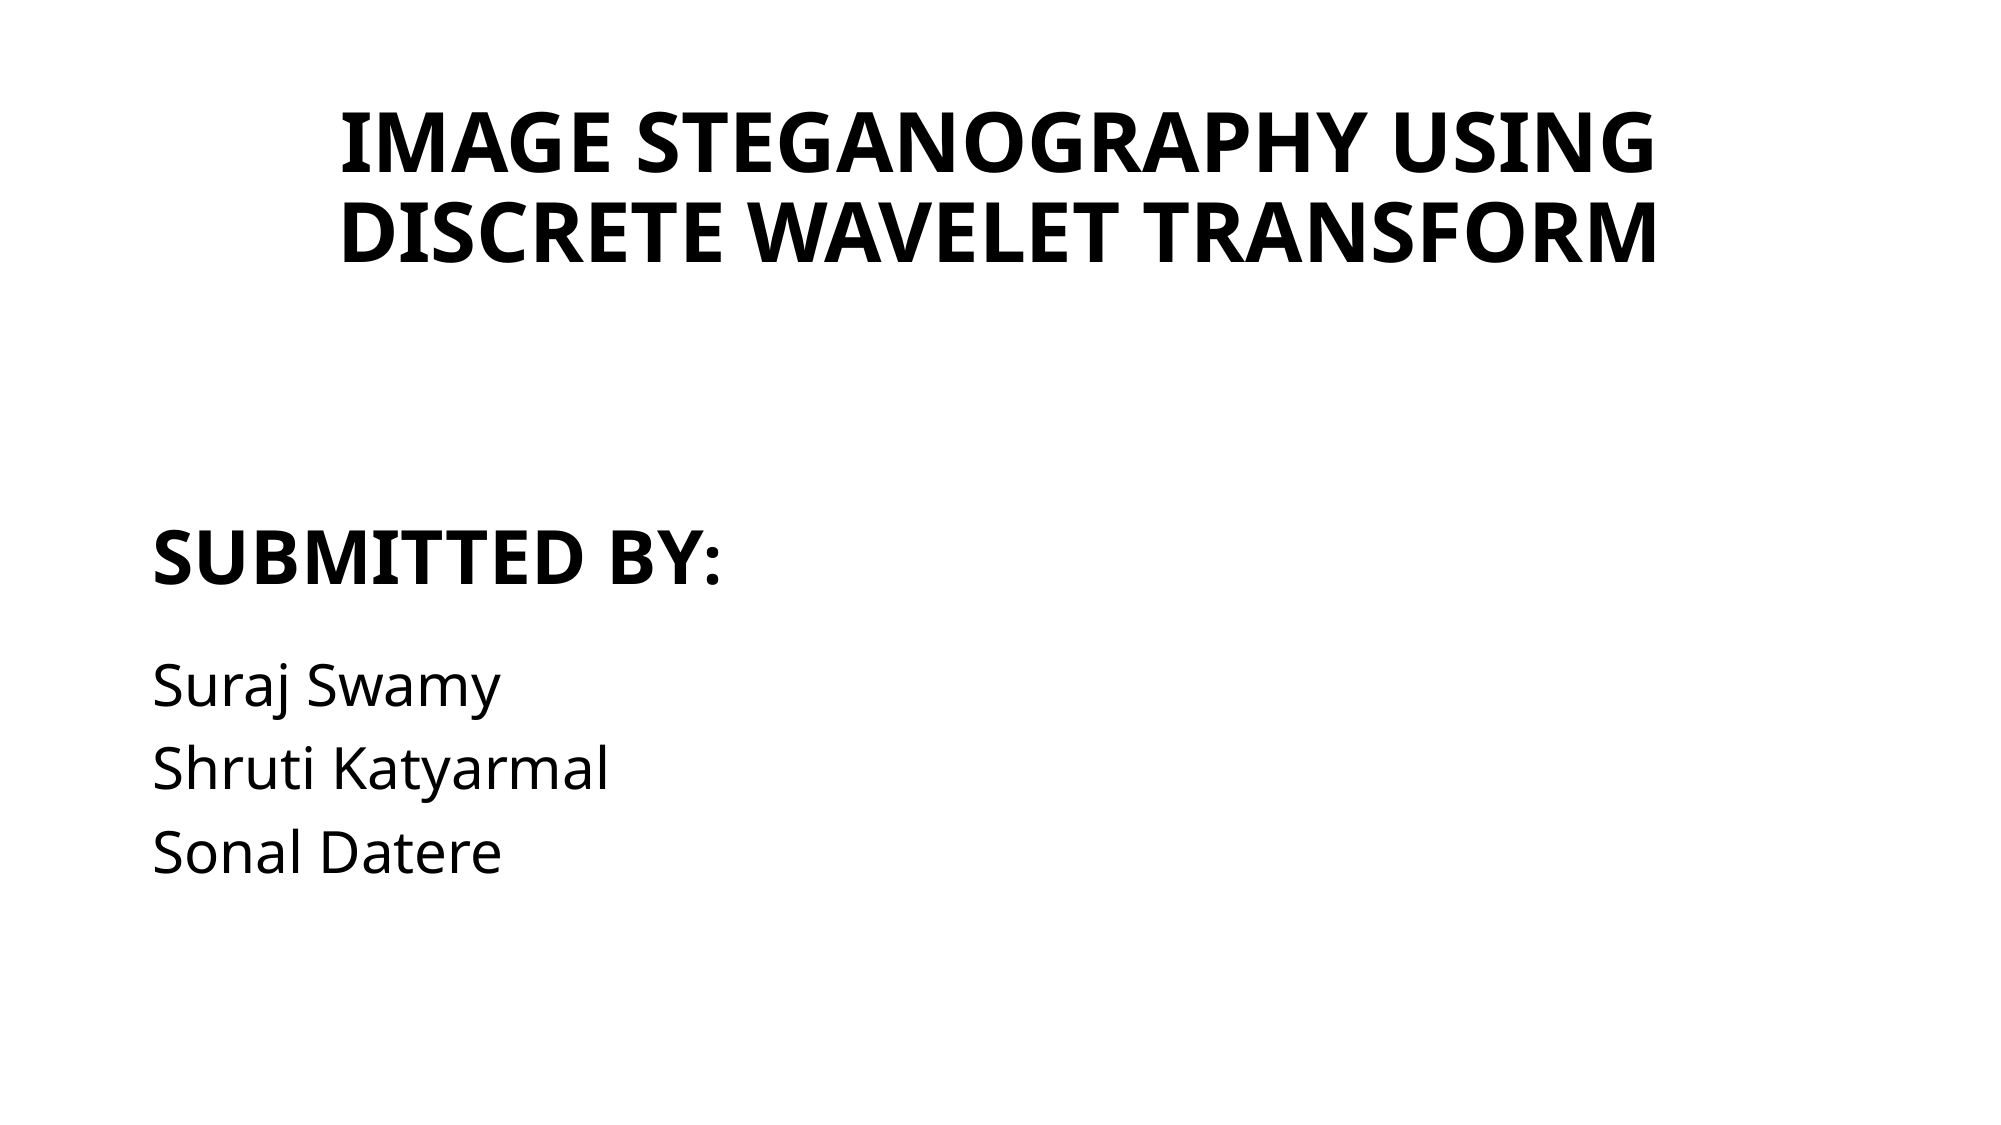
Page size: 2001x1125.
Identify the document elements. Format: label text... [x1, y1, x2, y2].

list SUBMITTED BY: Suraj Swamy Shruti Katyarmal Sonal Datere [137, 299, 1863, 1014]
title IMAGE STEGANOGRAPHY USING DISCRETE WAVELET TRANSFORM [137, 82, 1863, 299]
